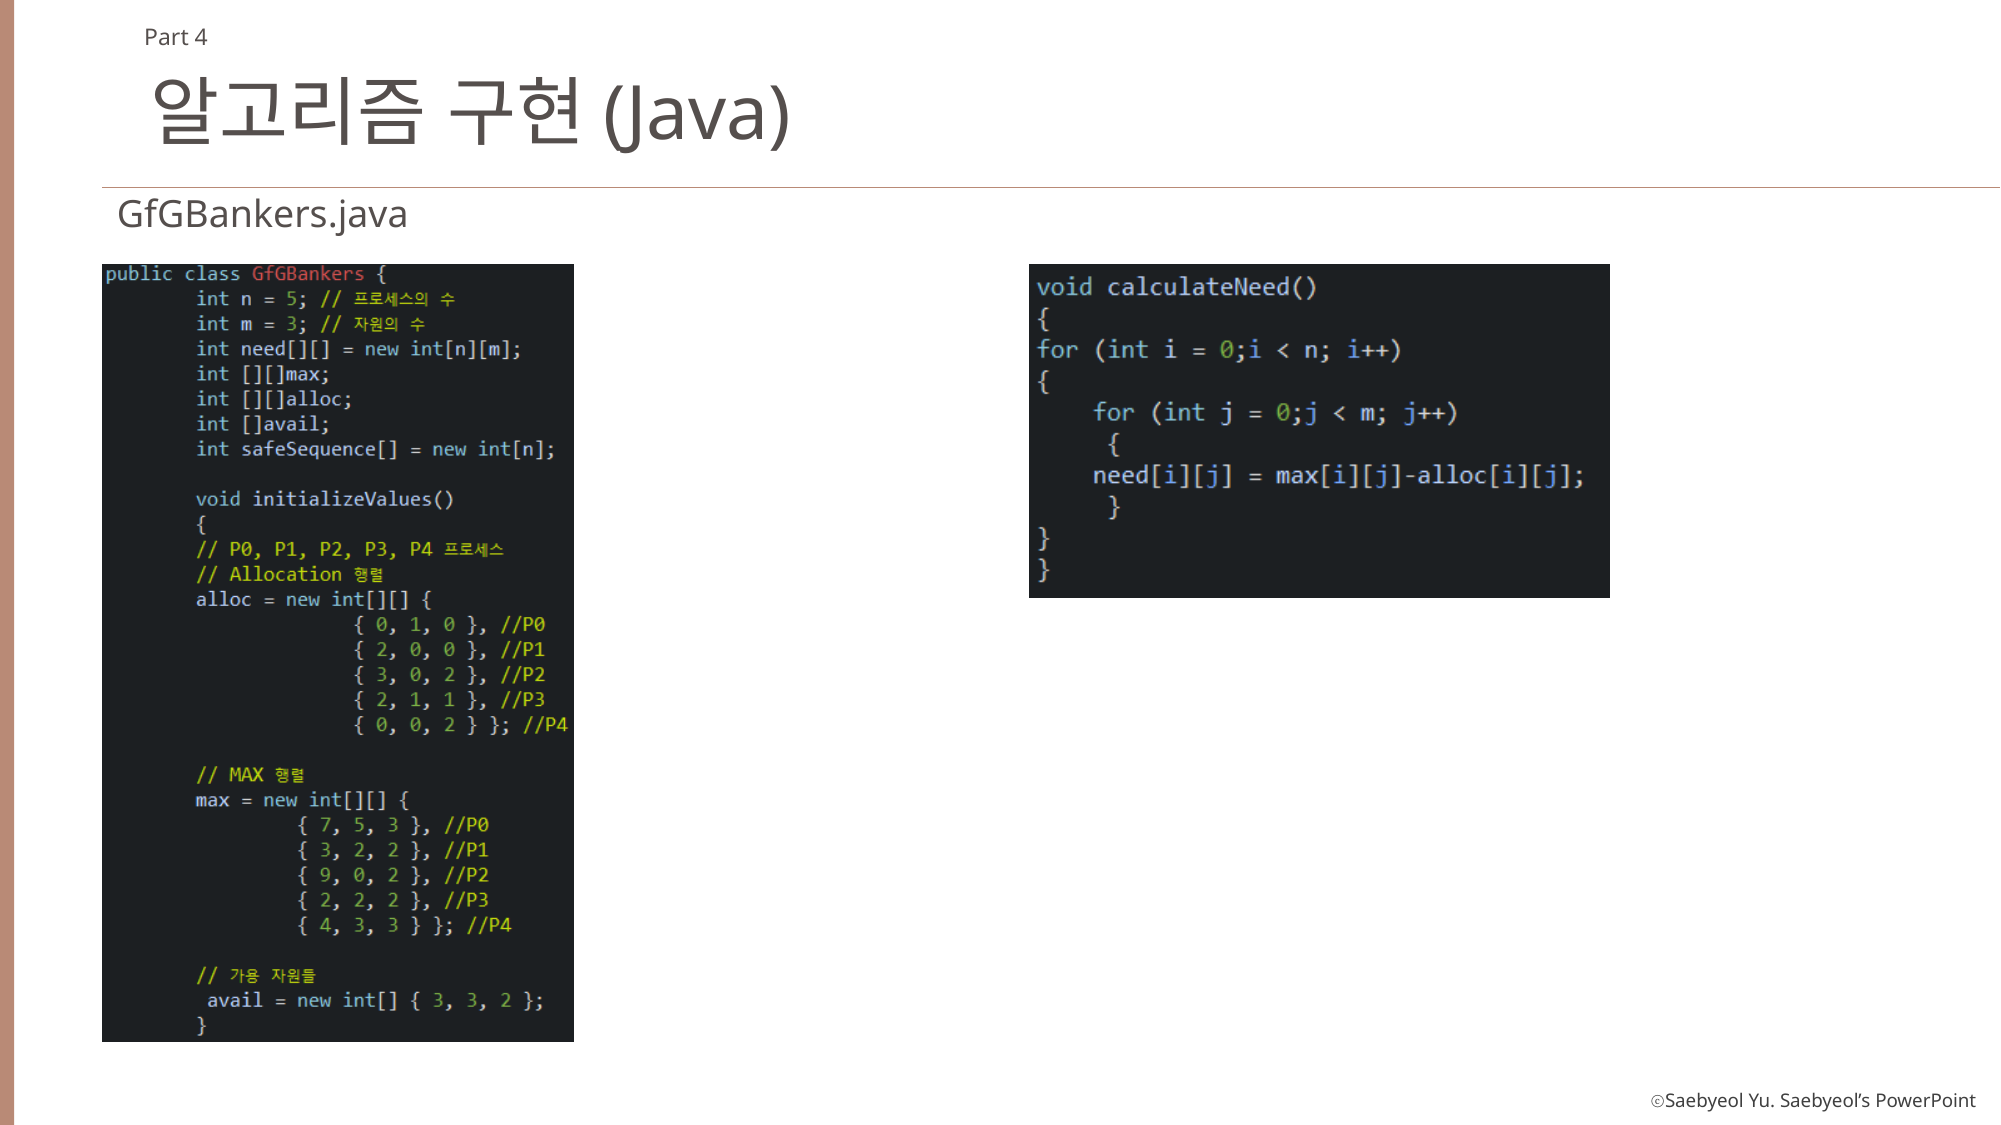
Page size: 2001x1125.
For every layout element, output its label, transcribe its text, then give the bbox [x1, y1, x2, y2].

picture [102, 264, 574, 1042]
text_box [0, 0, 15, 1125]
text_box Part 4 [129, 15, 223, 58]
picture [1029, 264, 1610, 598]
text_box GfGBankers.java [101, 187, 1127, 237]
text_box 알고리즘 구현(Java) [136, 57, 807, 163]
